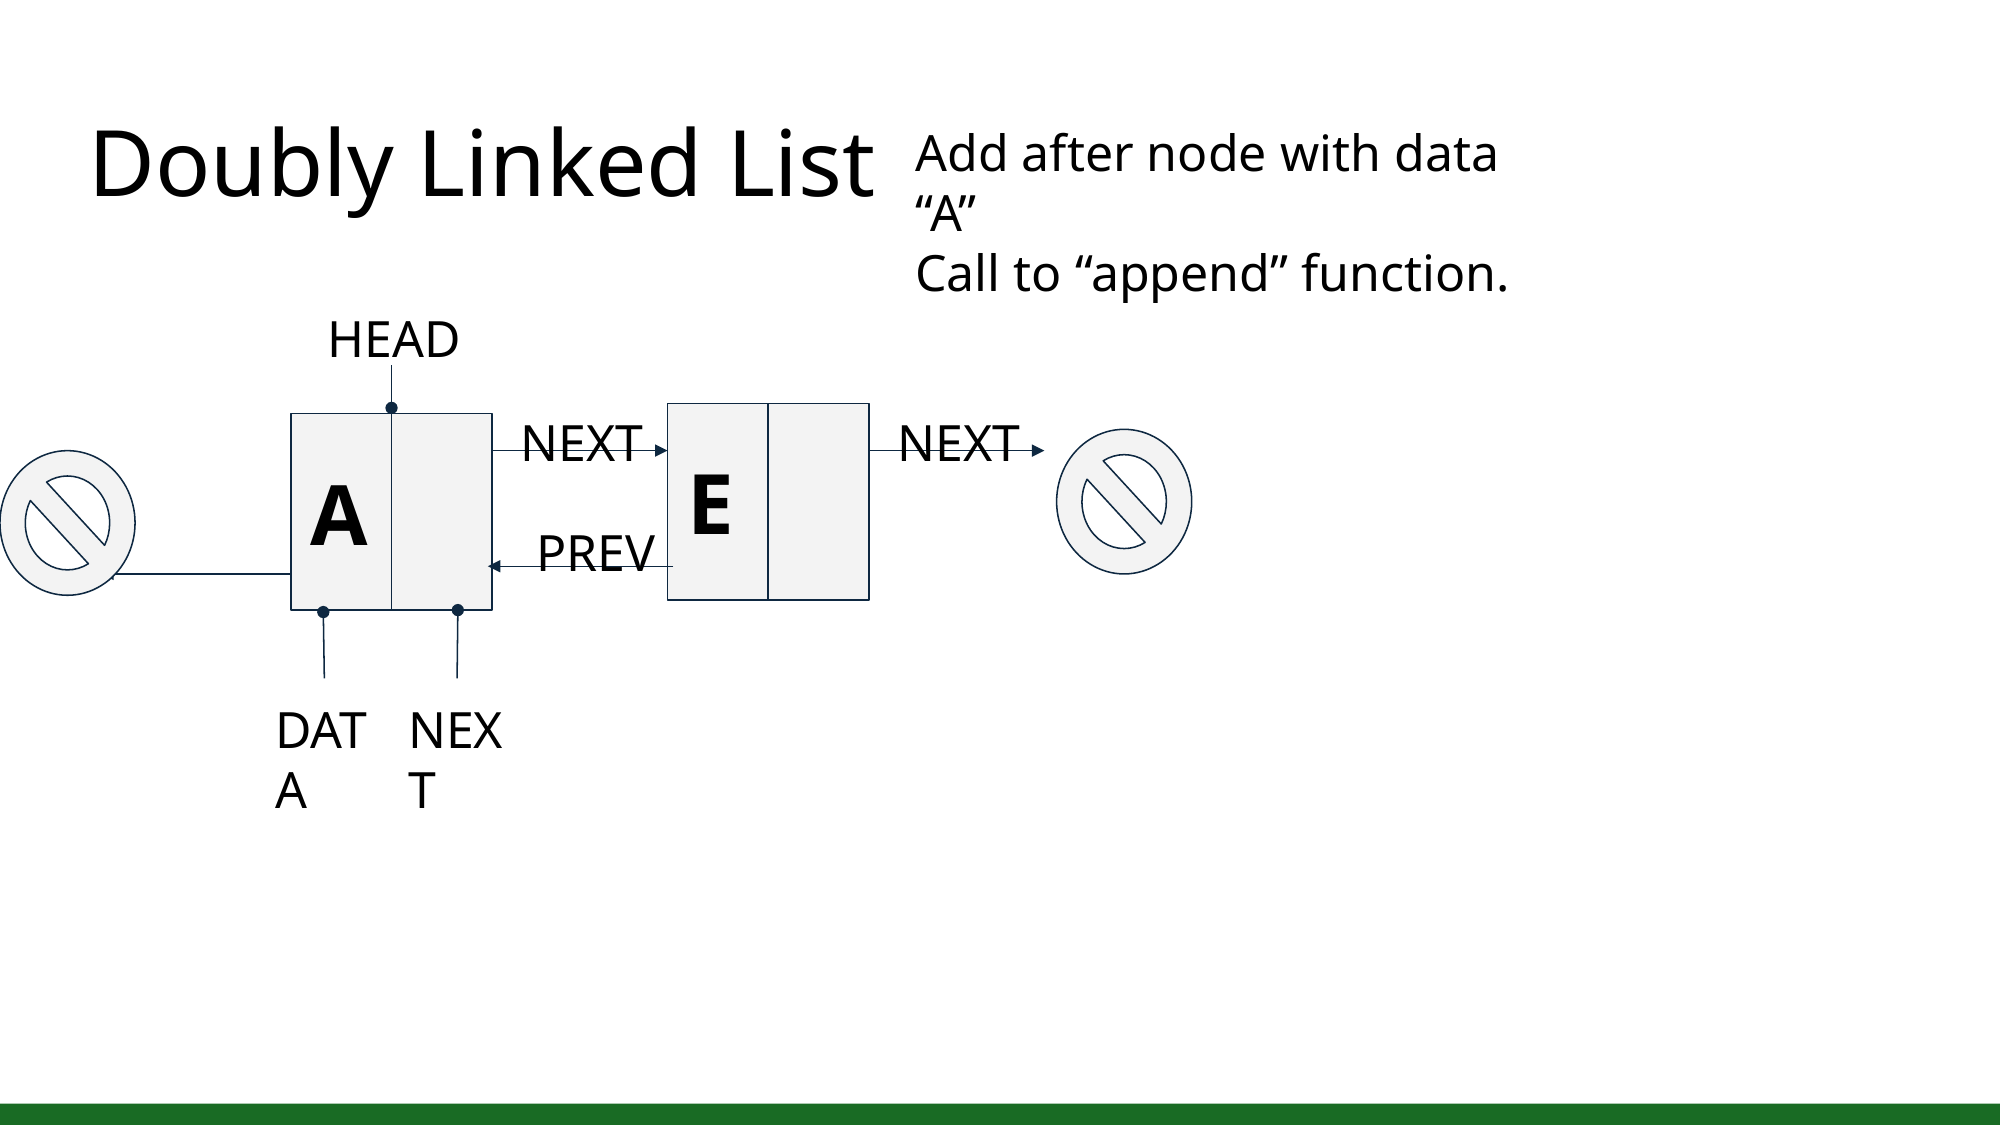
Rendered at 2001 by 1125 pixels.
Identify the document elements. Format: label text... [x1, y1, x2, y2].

text_box NEXT [388, 678, 528, 722]
text_box A [393, 413, 493, 611]
text_box HEAD [307, 287, 501, 330]
text_box E [769, 403, 869, 600]
text_box E [667, 403, 767, 600]
text_box [1056, 429, 1192, 574]
text_box PREV [516, 501, 710, 545]
text_box [0, 450, 136, 596]
text_box DATA [255, 678, 388, 722]
title Doubly Linked List [68, 97, 1932, 252]
text_box Add after node with data “A” Call to “append” function. [895, 101, 1588, 184]
text_box NEXT [877, 391, 1071, 435]
text_box A [290, 413, 390, 611]
text_box NEXT [500, 391, 694, 435]
